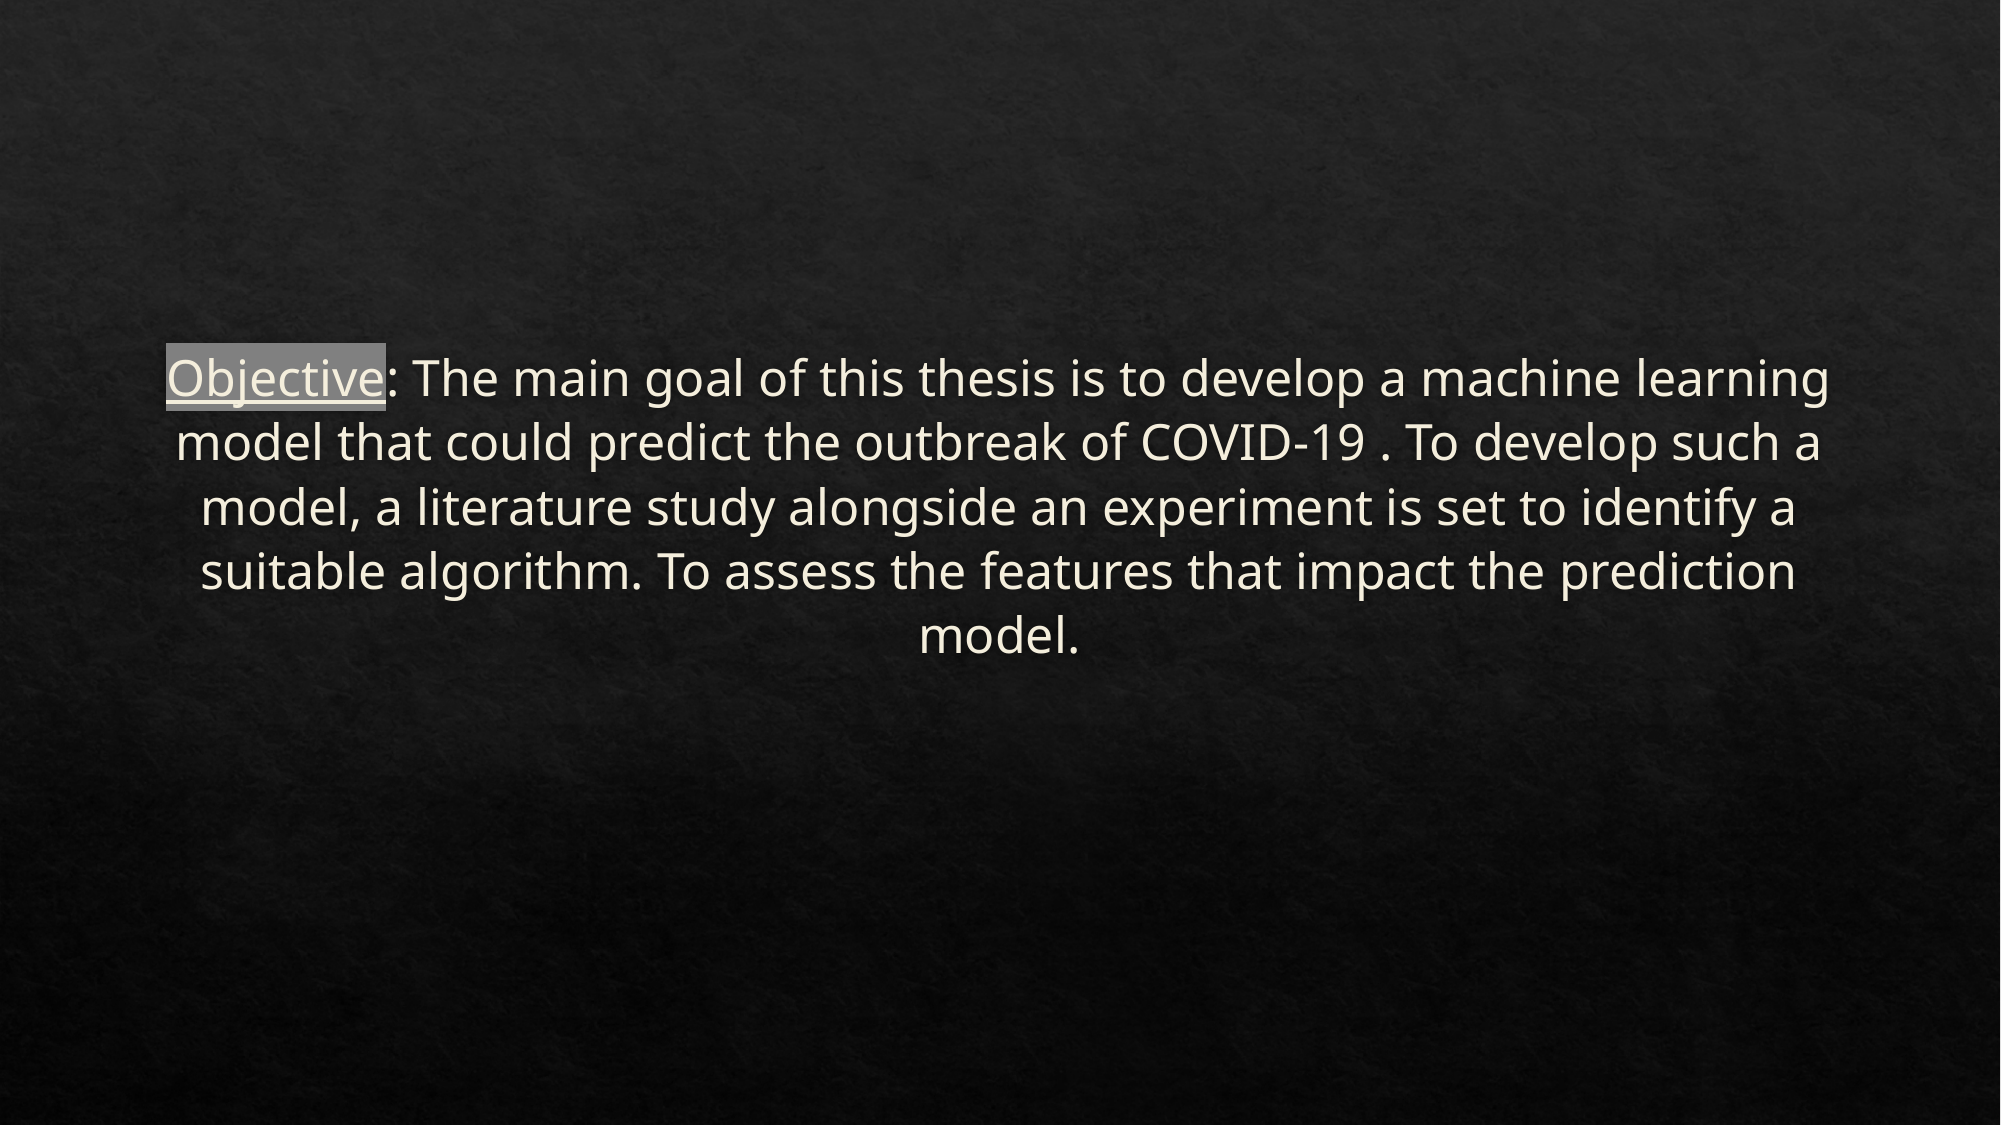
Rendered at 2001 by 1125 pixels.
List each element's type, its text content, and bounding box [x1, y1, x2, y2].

title Objective: The main goal of this thesis is to develop a machine learning model that could predict the outbreak of COVID-19 . To develop such a model, a literature study alongside an experiment is set to identify a suitable algorithm. To assess the features that impact the prediction model. [149, 99, 1849, 906]
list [167, 277, 1867, 707]
